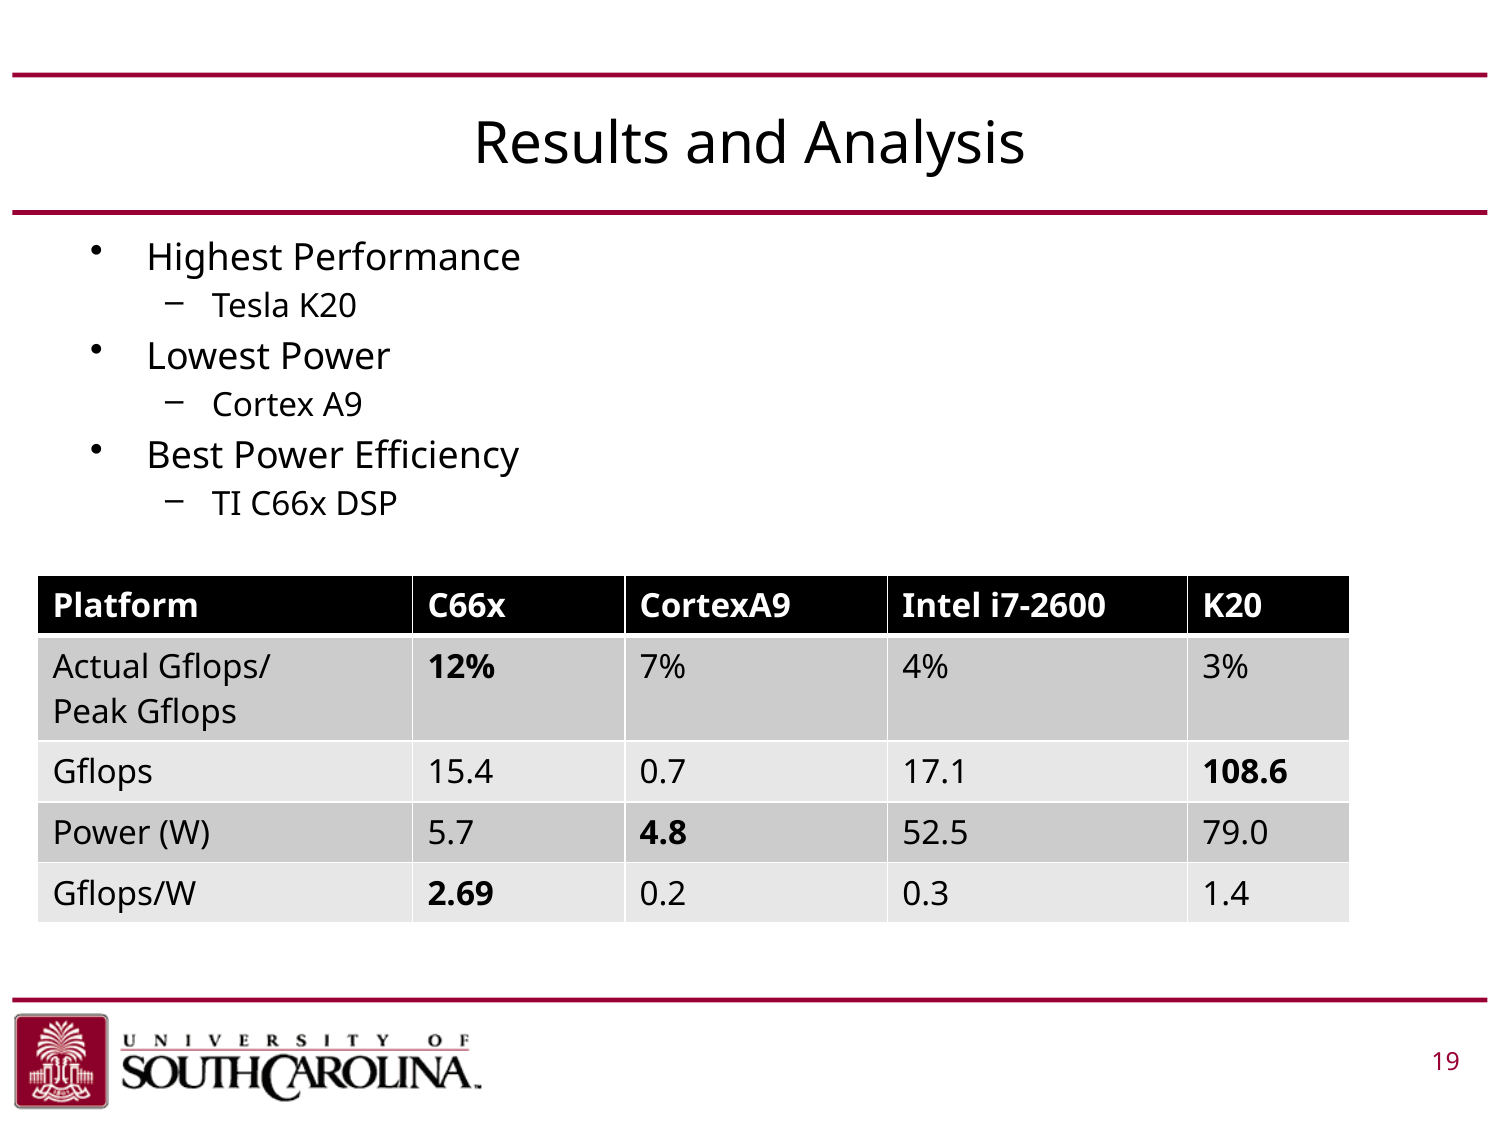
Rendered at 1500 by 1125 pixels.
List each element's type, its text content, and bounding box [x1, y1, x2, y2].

table_cell 2.69 [413, 863, 624, 922]
table_cell 52.5 [888, 803, 1187, 862]
table_cell 12% [413, 638, 624, 740]
table_cell 0.3 [888, 863, 1187, 922]
table_cell Gflops [38, 742, 412, 801]
table_cell 108.6 [1188, 742, 1349, 801]
table_cell 79.0 [1188, 803, 1349, 862]
list Highest Performance Tesla K20 Lowest Power Cortex A9 Best Power Efficiency TI C66x DSP [74, 224, 1426, 576]
slide_number 19 [424, 1037, 1476, 1088]
table_cell 0.7 [626, 742, 887, 801]
picture [12, 1012, 488, 1112]
table_cell 0.2 [626, 863, 887, 922]
table_header K20 [1188, 576, 1349, 633]
table_header Platform [38, 576, 412, 633]
table_header C66x [413, 576, 624, 633]
table_cell 15.4 [413, 742, 624, 801]
table_header Intel i7-2600 [888, 576, 1187, 633]
table_cell 1.4 [1188, 863, 1349, 922]
table_header CortexA9 [626, 576, 887, 633]
table_cell 5.7 [413, 803, 624, 862]
table_cell 4.8 [626, 803, 887, 862]
table_cell 4% [888, 638, 1187, 740]
table_cell Power (W) [38, 803, 412, 862]
table_cell Gflops/W [38, 863, 412, 922]
title Results and Analysis [74, 74, 1426, 206]
table_cell 17.1 [888, 742, 1187, 801]
table_cell 7% [626, 638, 887, 740]
table_cell 3% [1188, 638, 1349, 740]
table_cell Actual Gflops/ Peak Gflops [38, 638, 412, 740]
